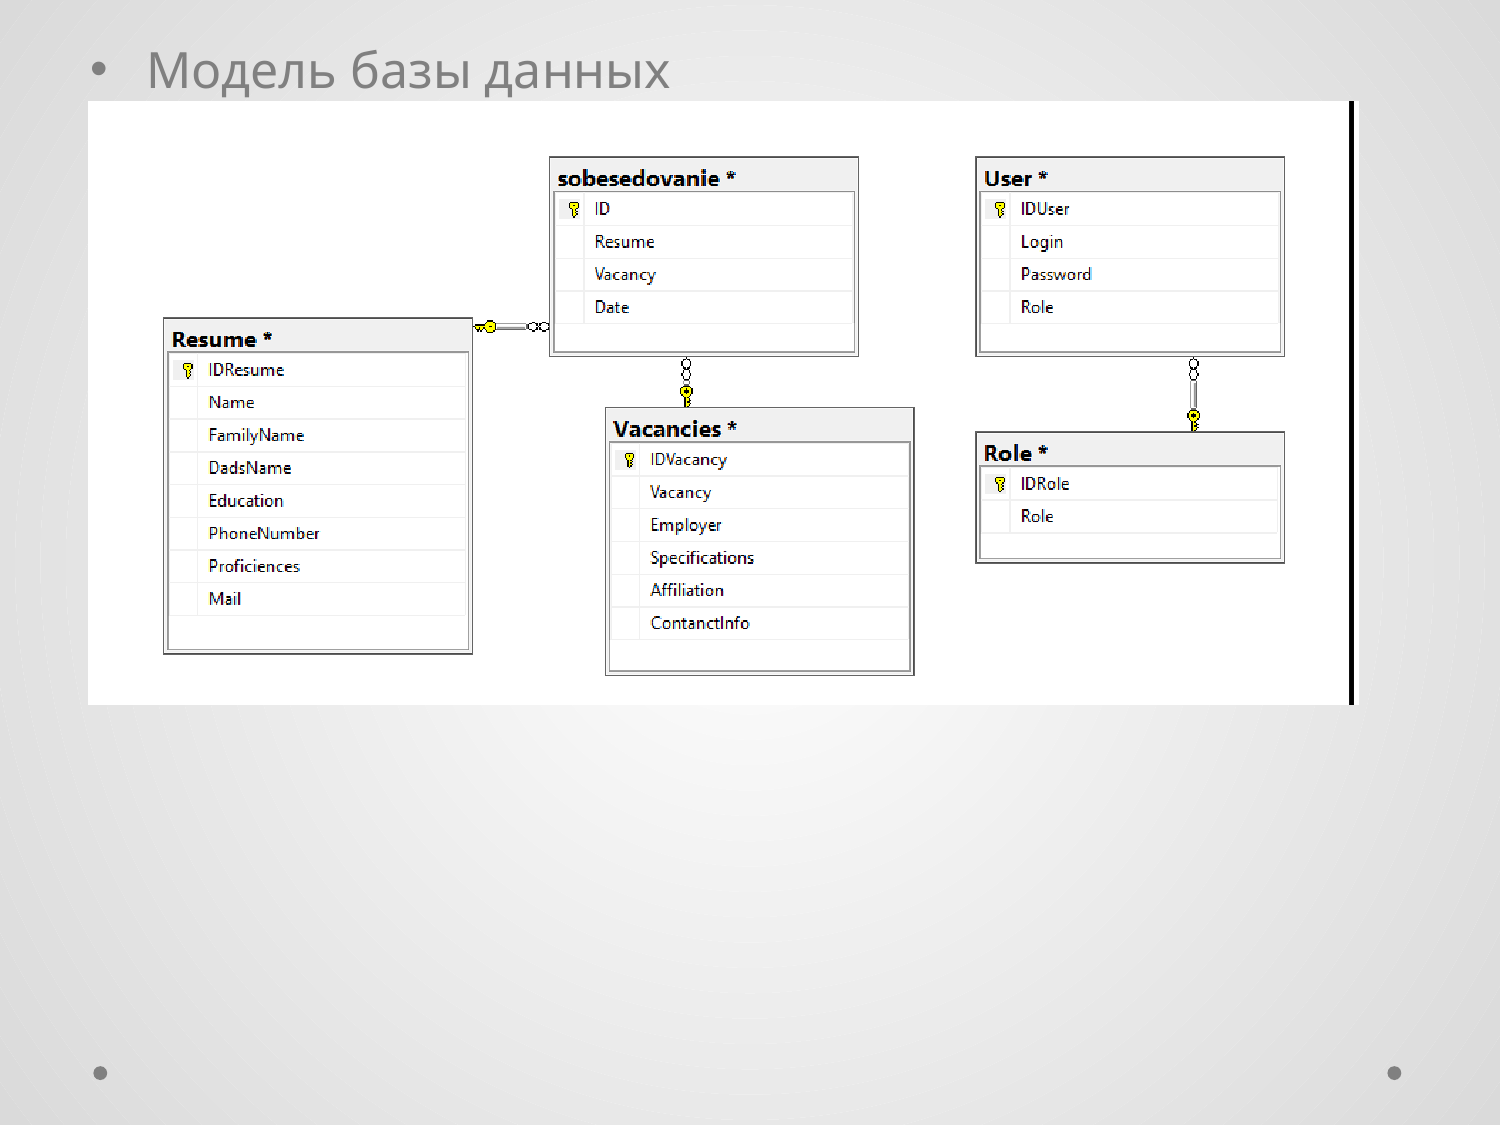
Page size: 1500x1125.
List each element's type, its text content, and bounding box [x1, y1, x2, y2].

list Модель базы данных [75, 30, 1425, 1005]
picture [88, 101, 1360, 705]
